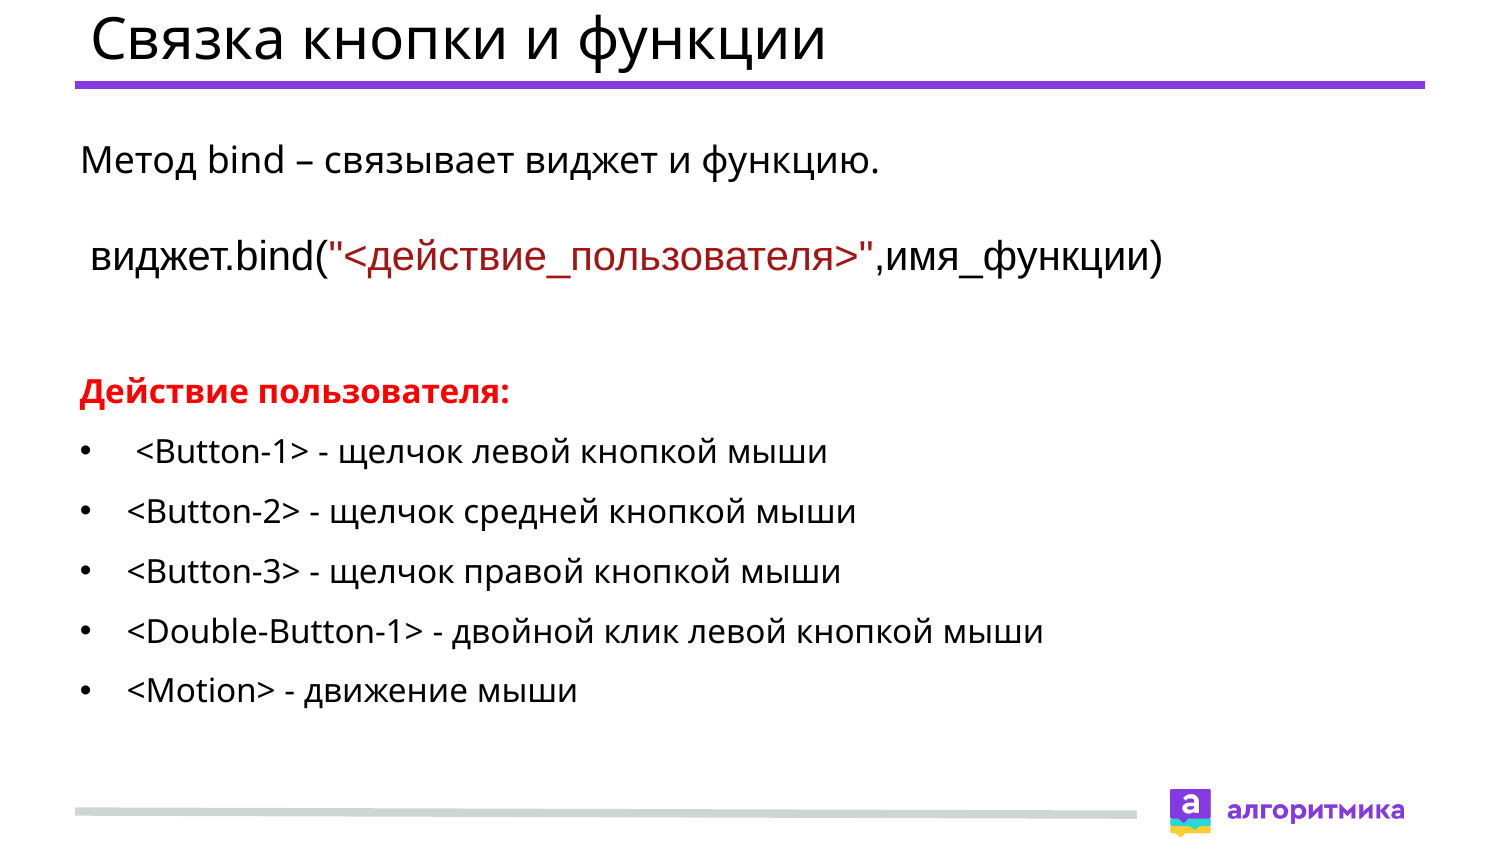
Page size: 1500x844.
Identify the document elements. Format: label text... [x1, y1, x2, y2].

picture [1170, 789, 1404, 837]
title Связка кнопки и функции [75, 0, 1425, 73]
text_box виджет.bind("<действие_пользователя>",имя_функции) [74, 220, 1368, 287]
text_box Действие пользователя: <Button-1> - щелчок левой кнопкой мыши <Button-2> - щелчок средней кнопкой мыши <Button-3> - щелчок правой кнопкой мыши <Double-Button-1> - двойной клик левой кнопкой мыши <Motion> - движение мыши [64, 342, 1214, 715]
text_box Метод bind – связывает виджет и функцию. [64, 129, 966, 190]
